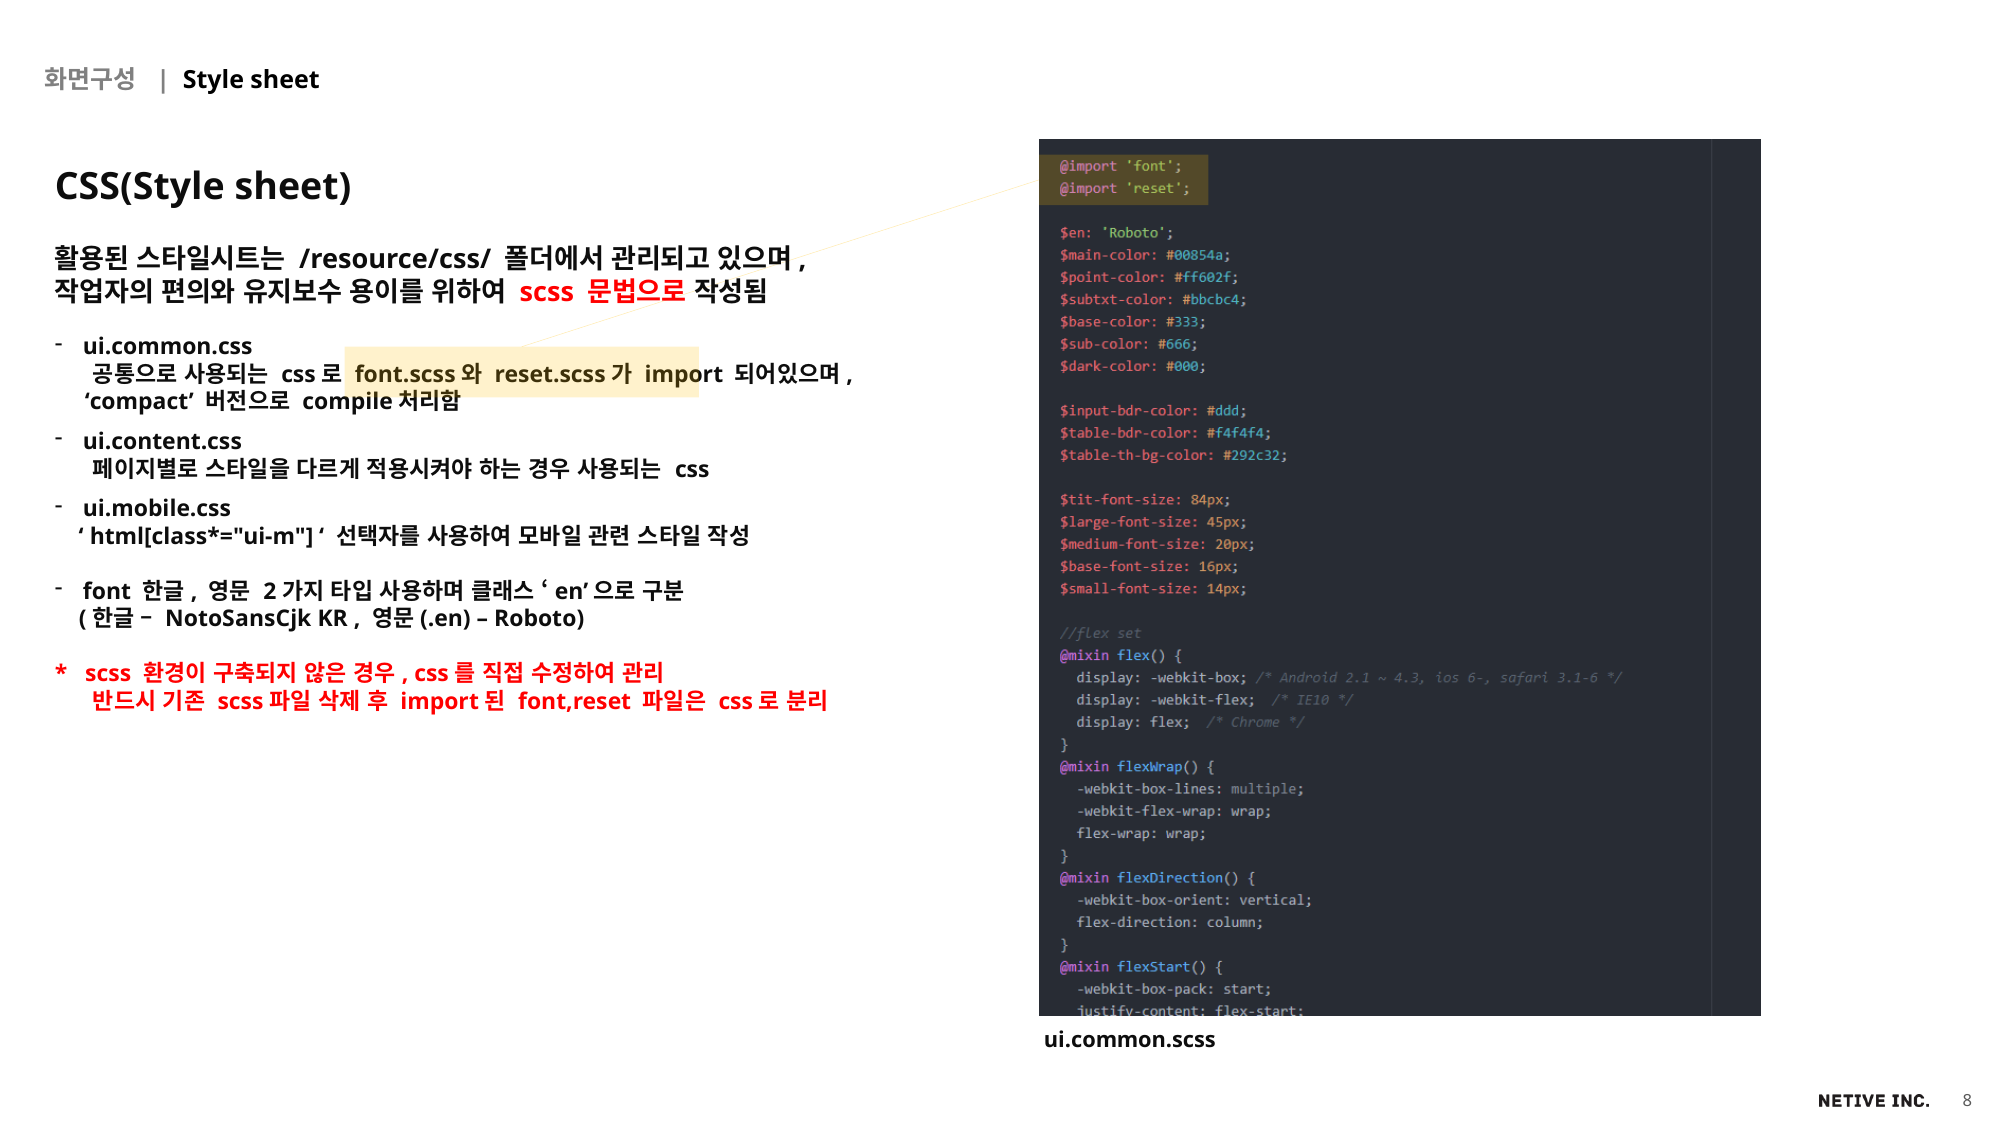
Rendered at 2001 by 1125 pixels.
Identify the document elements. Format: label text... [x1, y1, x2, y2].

picture [1039, 139, 1761, 1017]
text_box CSS(Style sheet) 활용된 스타일시트는 /resource/css/ 폴더에서 관리되고 있으며, 작업자의 편의와 유지보수 용이를 위하여 scss 문법으로 작성됨 ui.common.css 공통으로 사용되는 css로 font.scss와 reset.scss가 import 되어있으며, ‘compact’ 버전으로 compile처리함 ui.content.css 페이지별로 스타일을 다르게 적용시켜야 하는 경우 사용되는 css ui.mobile.css ‘ html[class*="ui-m"] ‘ 선택자를 사용하여 모바일 관련 스타일 작성 font 한글, 영문 2가지 타입 사용하며 클래스 ‘en’으로 구분 (한글 – NotoSansCjk KR , 영문(.en) – Roboto) * scss 환경이 구축되지 않은 경우, css를 직접 수정하여 관리 반드시 기존 scss파일 삭제 후 import된 font,reset 파일은 css로 분리 [40, 154, 874, 722]
picture [1819, 1094, 1929, 1107]
text_box ui.common.scss [1029, 1018, 1231, 1060]
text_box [521, 179, 1039, 347]
text_box [343, 346, 700, 398]
text_box 화면구성 | Style sheet [29, 56, 335, 101]
